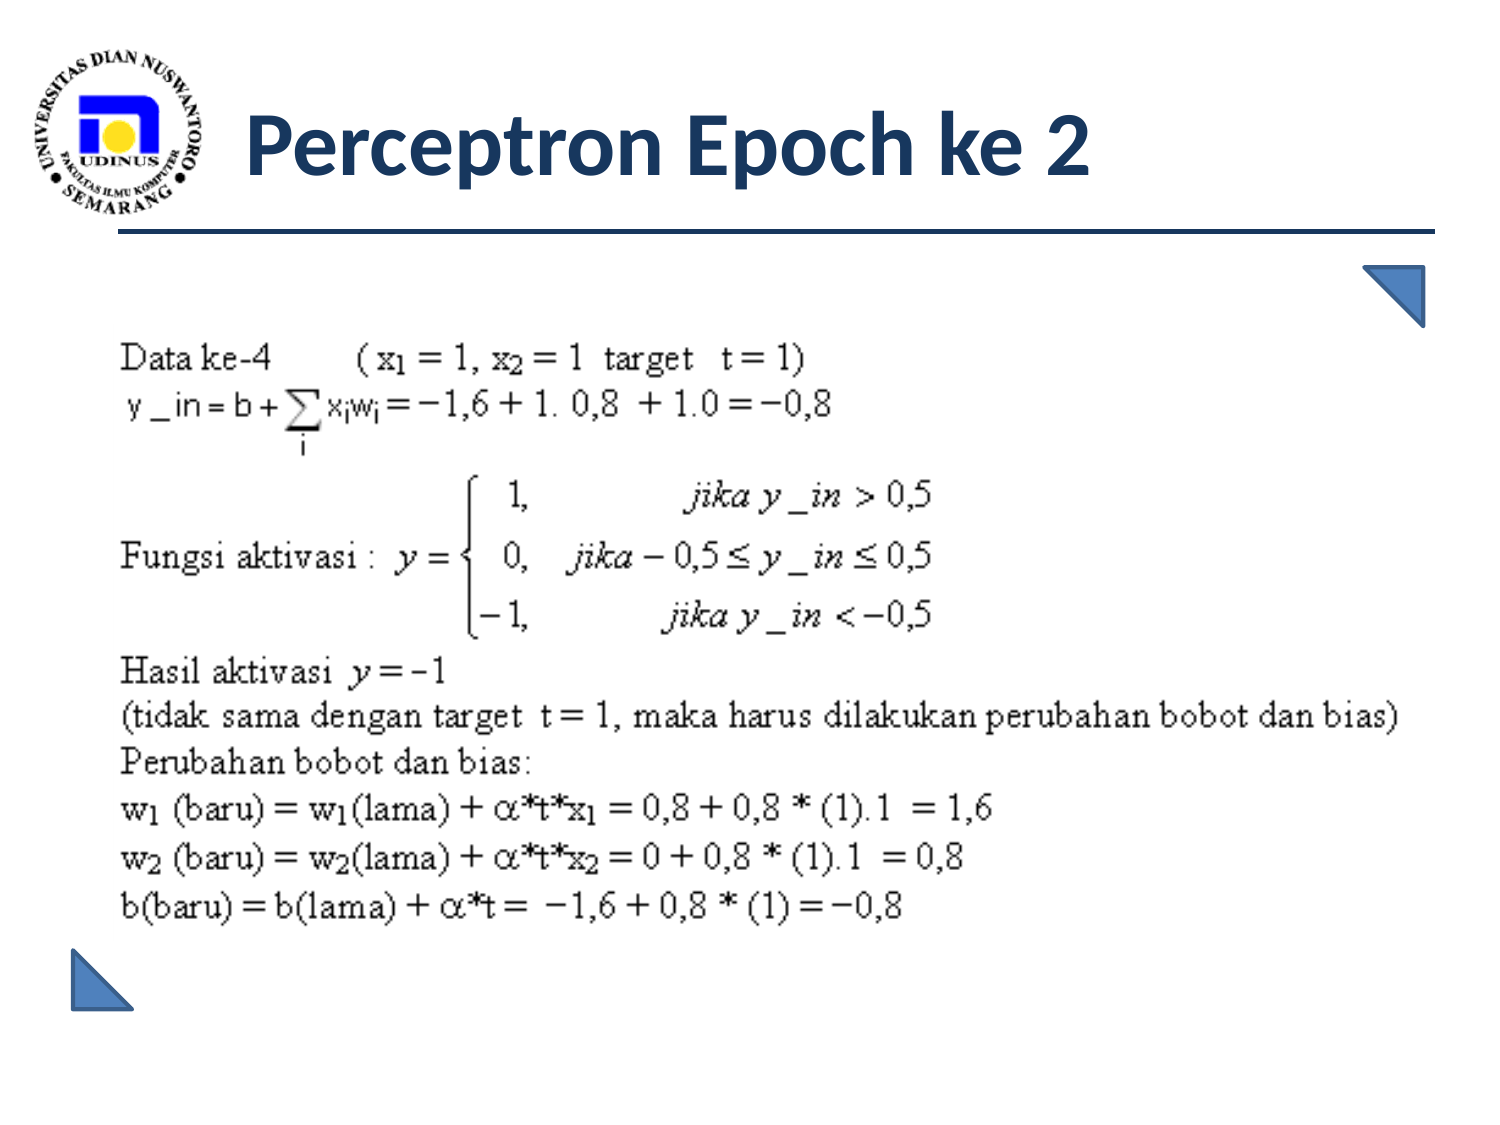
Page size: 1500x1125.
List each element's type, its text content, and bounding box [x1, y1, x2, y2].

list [111, 324, 1412, 941]
picture [17, 30, 219, 232]
title Perceptron Epoch ke 2 [230, 45, 1425, 233]
